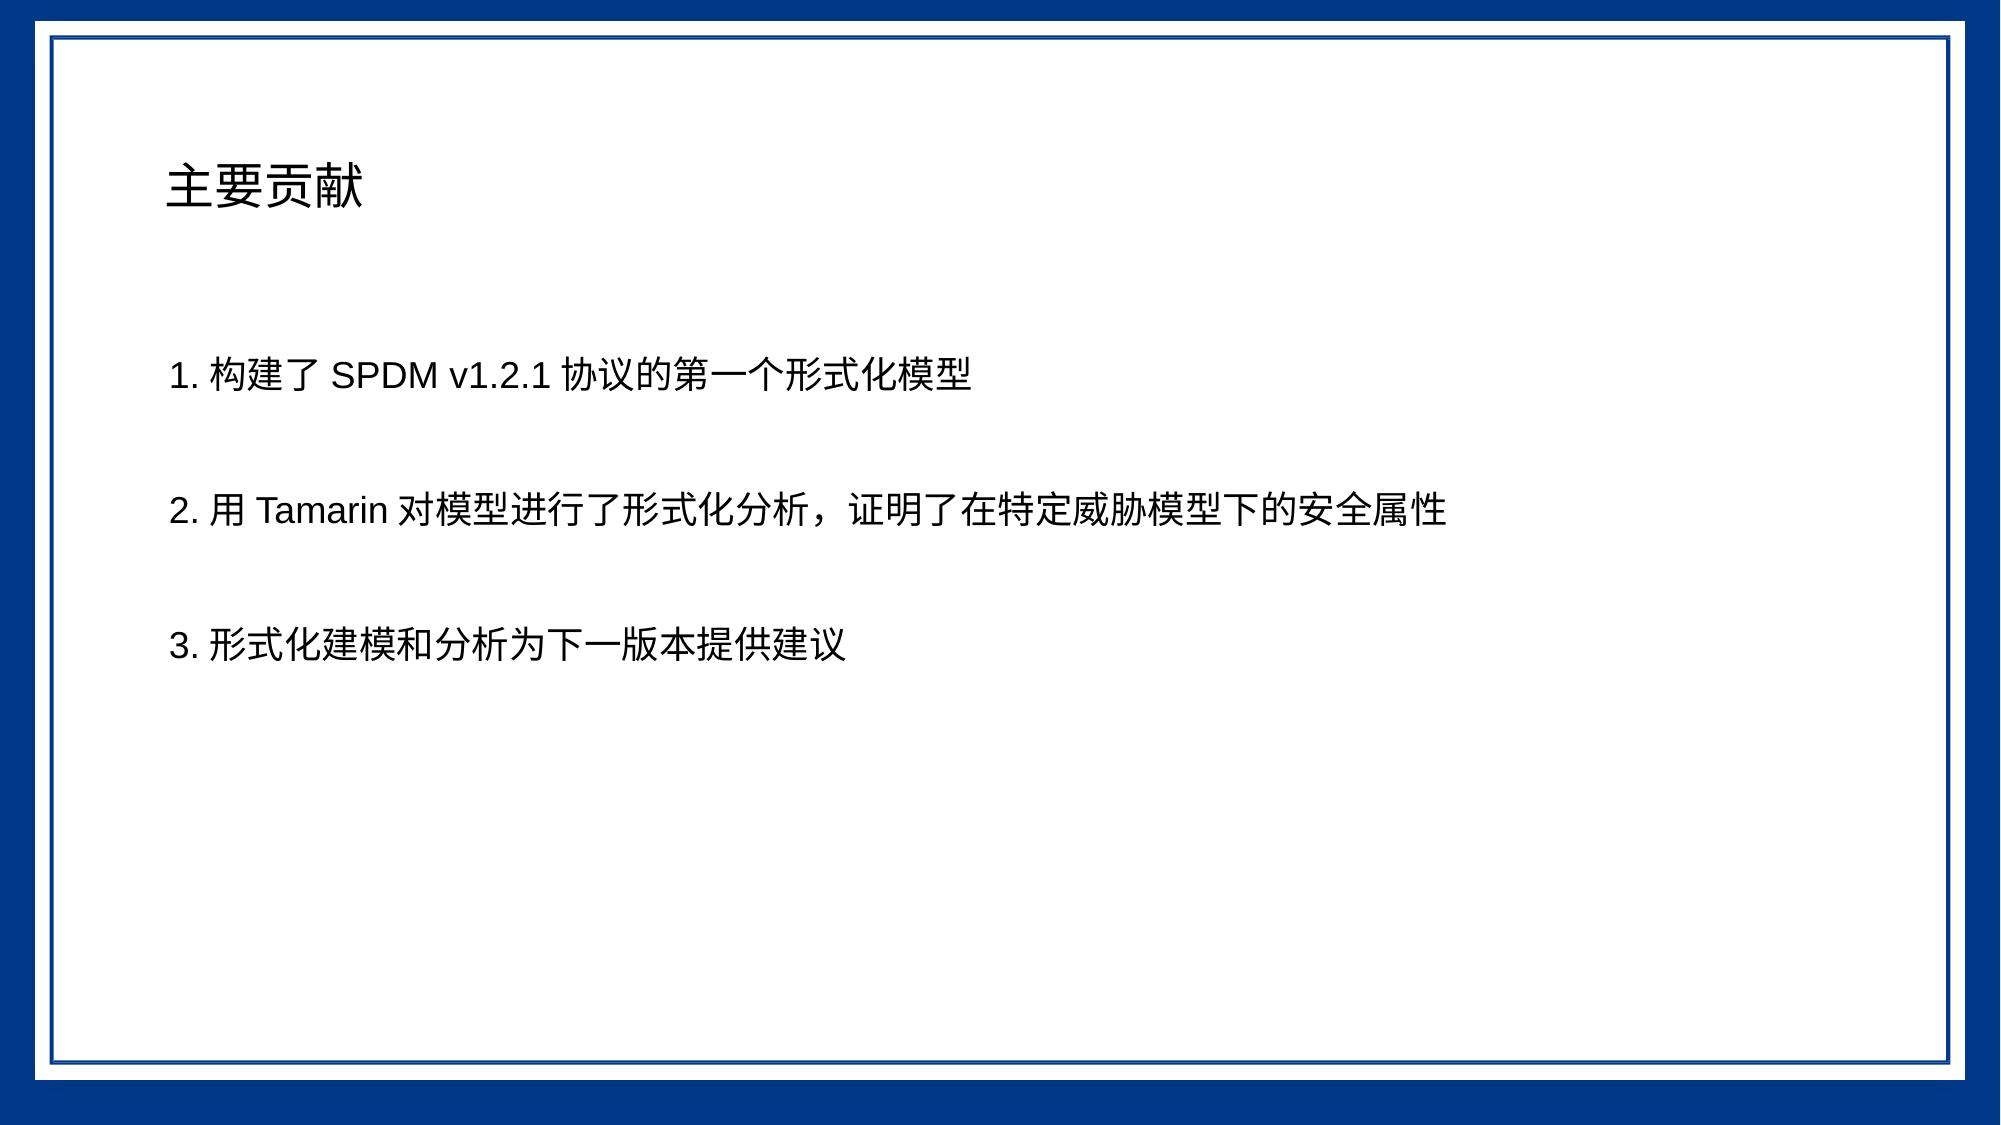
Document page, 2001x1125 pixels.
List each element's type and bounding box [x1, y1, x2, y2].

text_box [19, 0, 1981, 1103]
text_box [0, 0, 2000, 1125]
